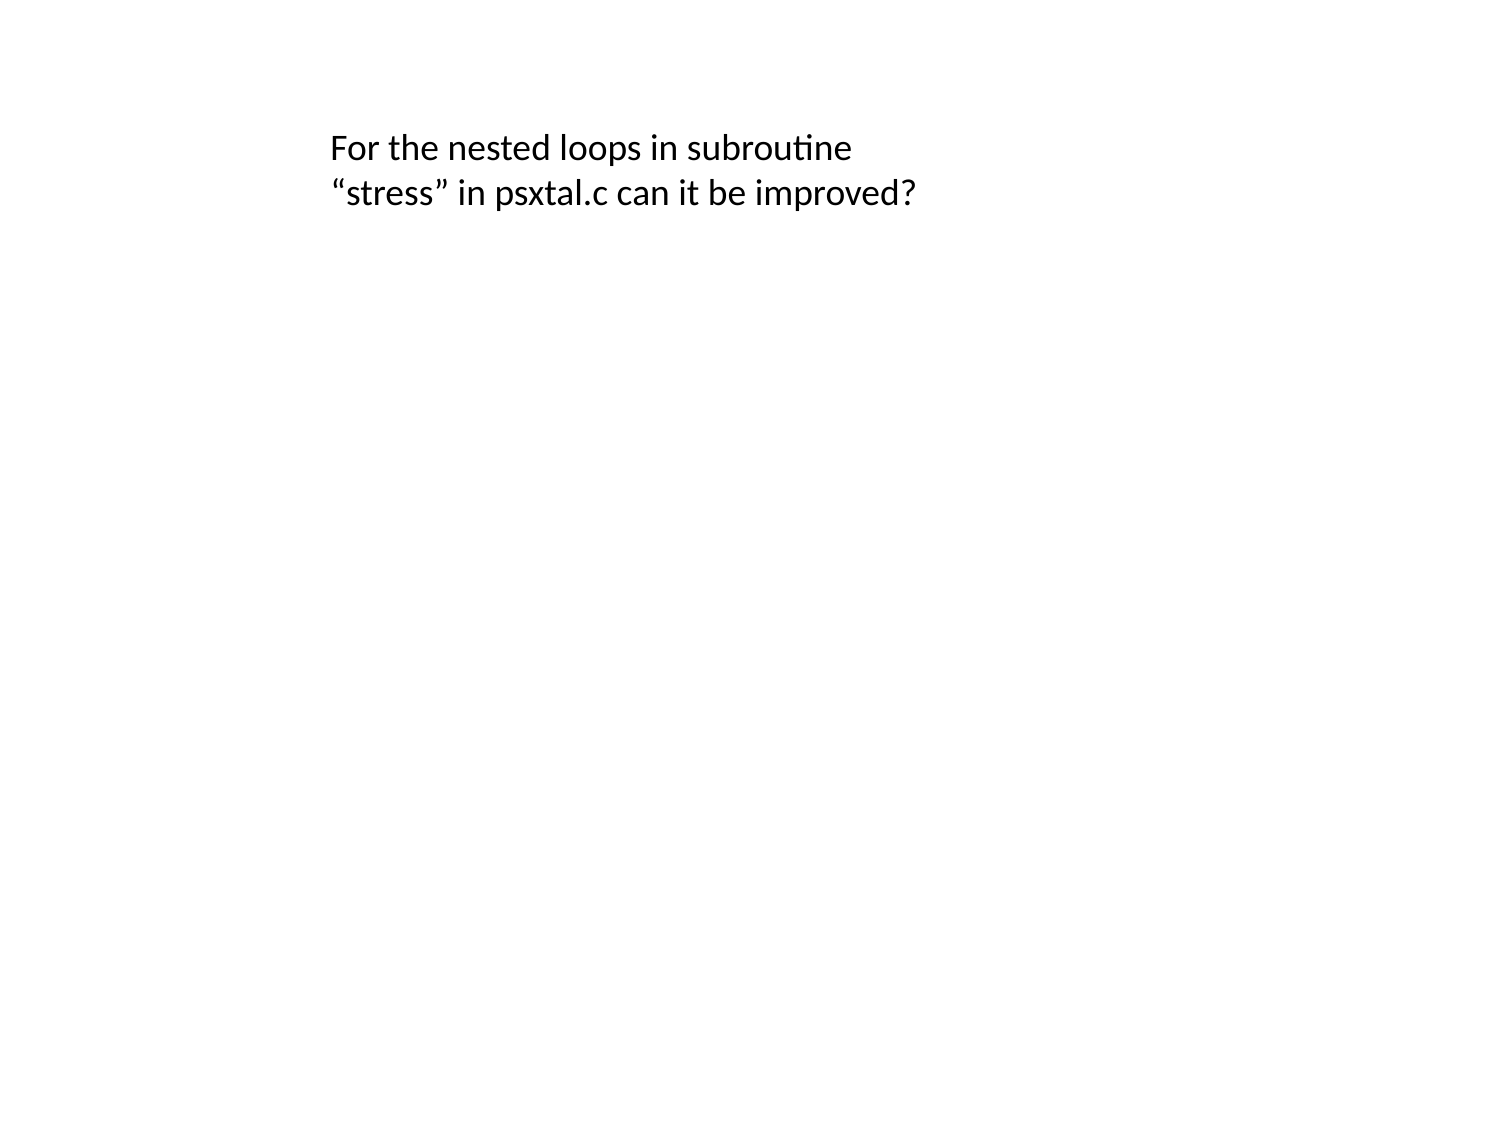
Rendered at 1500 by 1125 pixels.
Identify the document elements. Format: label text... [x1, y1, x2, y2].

text_box For the nested loops in subroutine “stress” in psxtal.c can it be improved? [315, 115, 933, 221]
